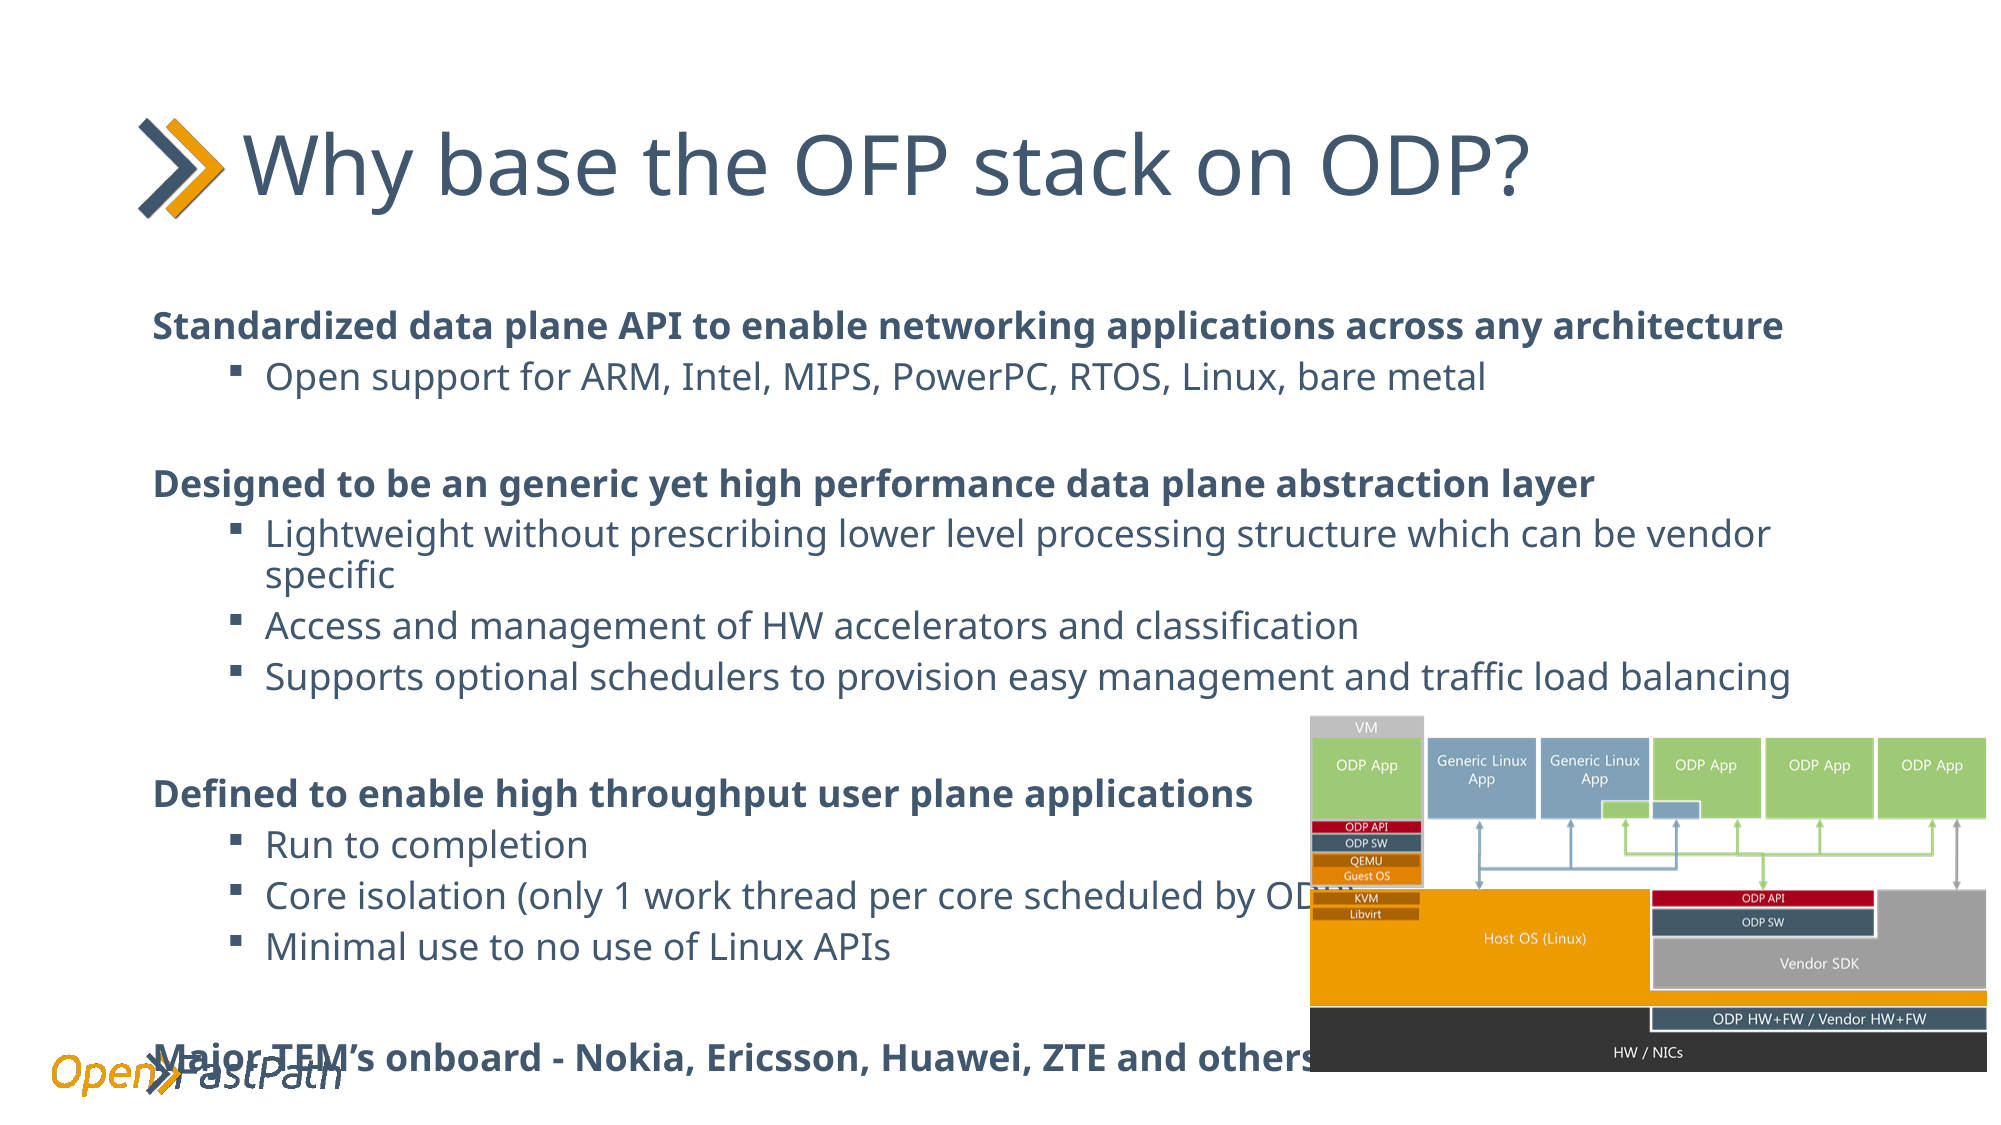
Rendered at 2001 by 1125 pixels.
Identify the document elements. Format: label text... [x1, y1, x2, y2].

picture [24, 1042, 373, 1101]
picture [137, 117, 227, 221]
list Standardized data plane API to enable networking applications across any architecture Open support for ARM, Intel, MIPS, PowerPC, RTOS, Linux, bare metal Designed to be an generic yet high performance data plane abstraction layer Lightweight without prescribing lower level processing structure which can be vendor specific Access and management of HW accelerators and classification Supports optional schedulers to provision easy management and traffic load balancing Defined to enable high throughput user plane applications Run to completion Core isolation (only 1 work thread per core scheduled by ODP) Minimal use to no use of Linux APIs Major TEM’s onboard - Nokia, Ericsson, Huawei, ZTE and others [137, 299, 1863, 1014]
picture [1309, 713, 1987, 1072]
title Why base the OFP stack on ODP? [227, 59, 1863, 278]
